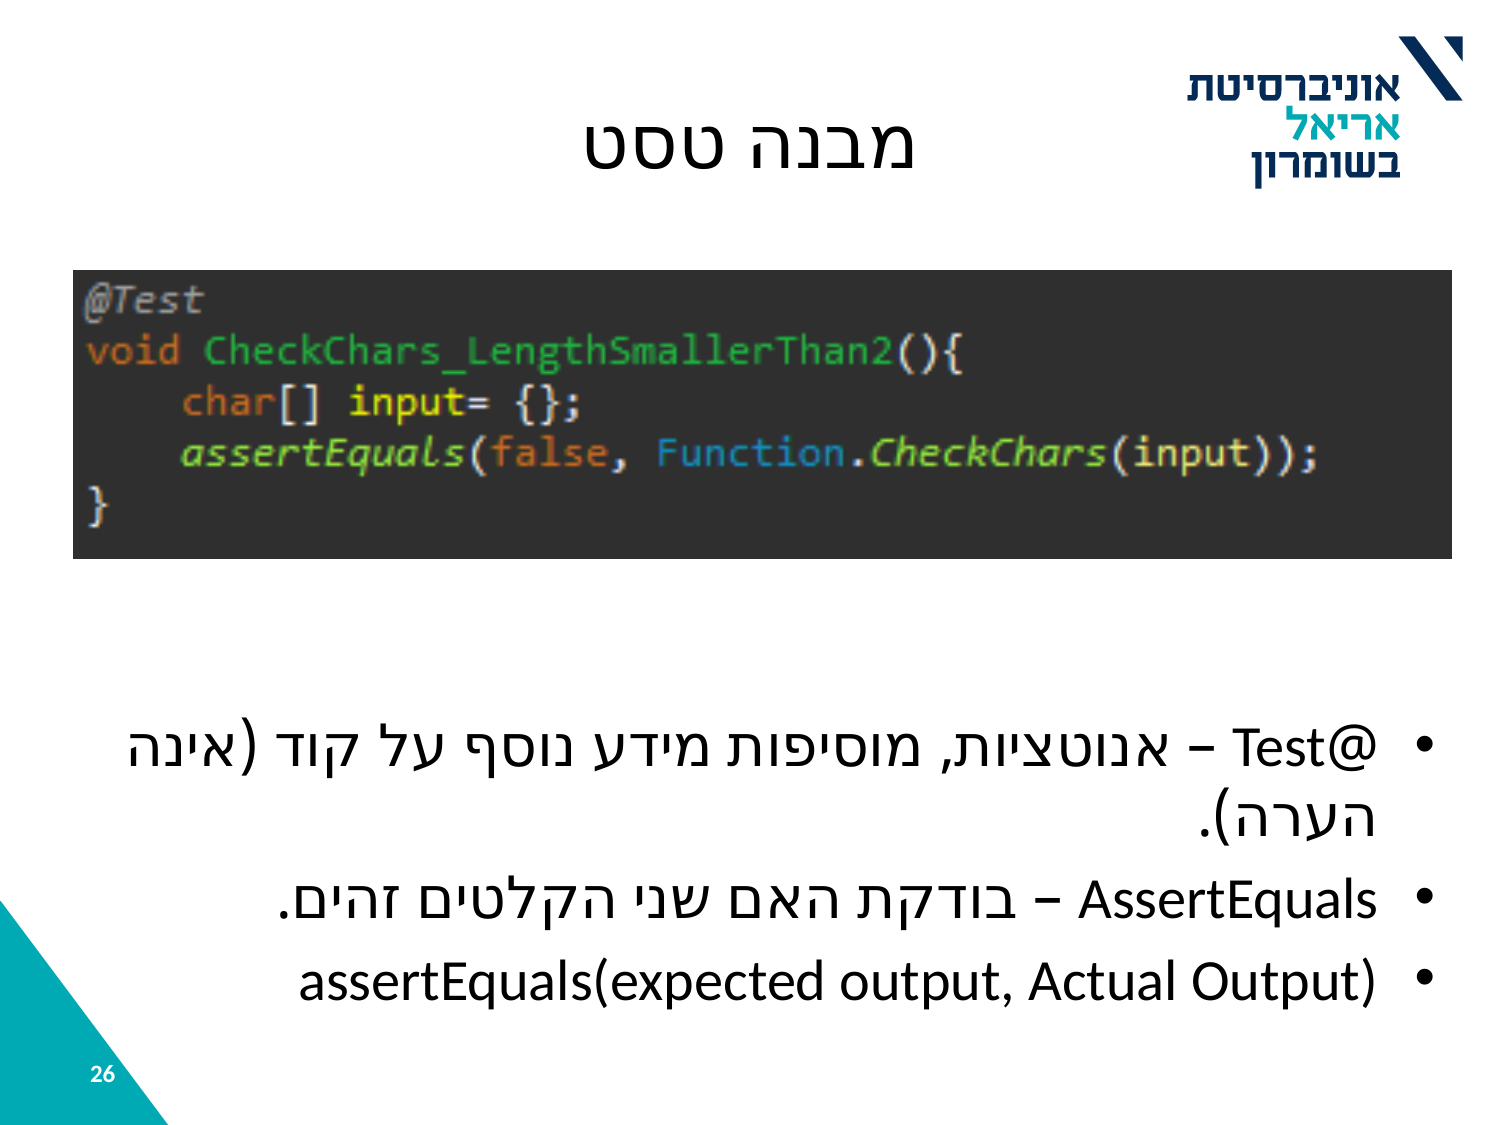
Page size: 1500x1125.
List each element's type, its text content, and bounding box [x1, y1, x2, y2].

slide_number 26 [75, 1042, 425, 1103]
title מבנה טסט [75, 45, 1425, 233]
picture [0, 0, 1500, 1125]
list @Test – אנוטציות, מוסיפות מידע נוסף על קוד (אינה הערה). AssertEquals – בודקת האם שני הקלטים זהים. assertEquals(expected output, Actual Output) [50, 701, 1450, 1125]
